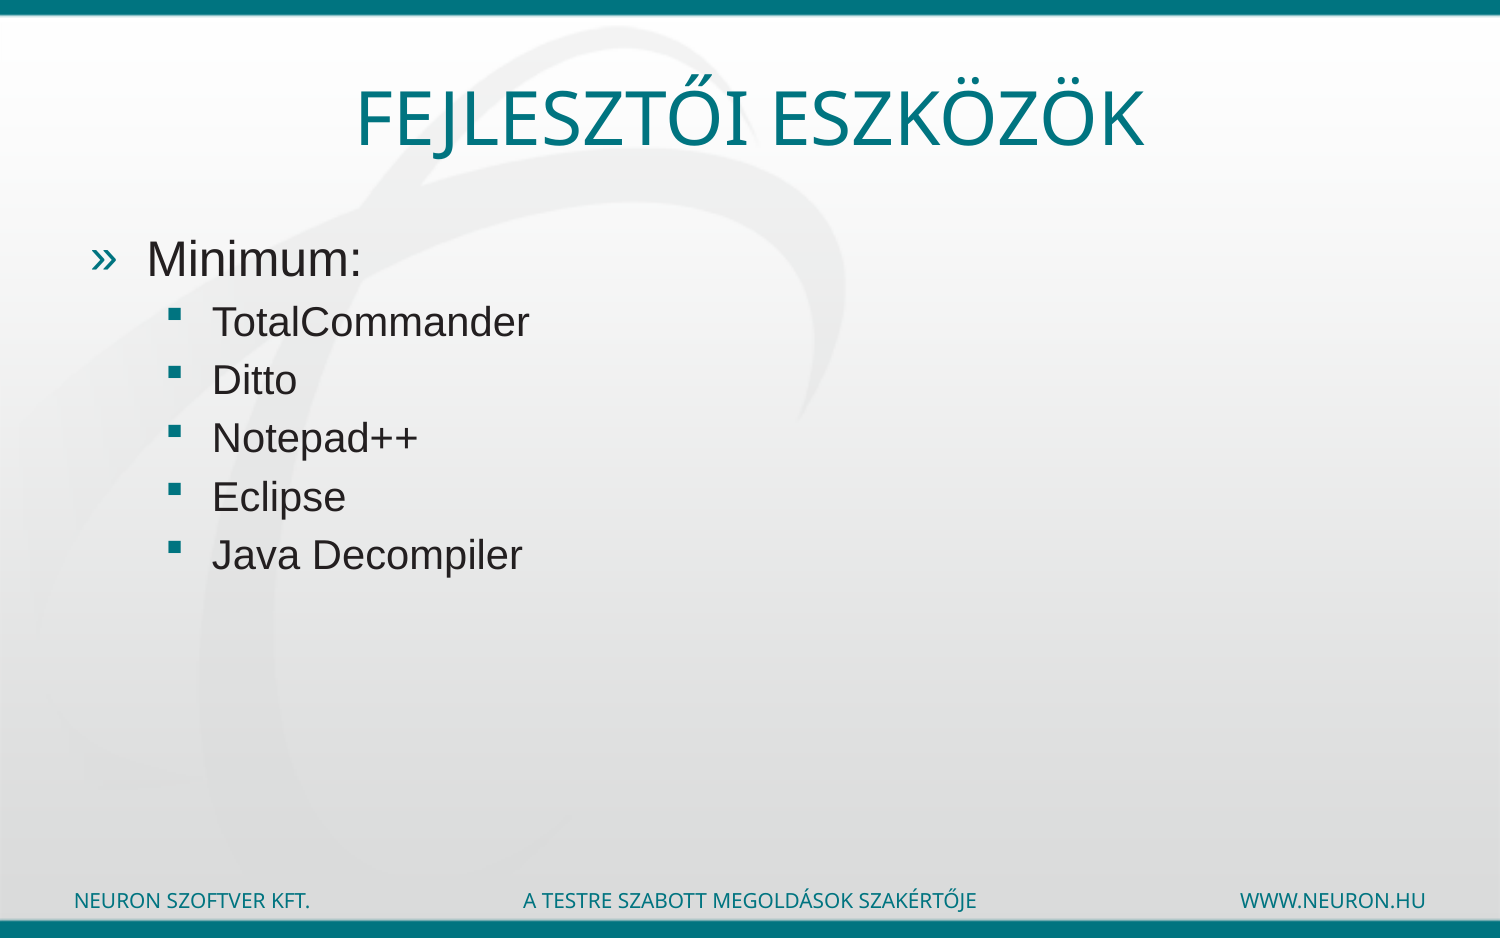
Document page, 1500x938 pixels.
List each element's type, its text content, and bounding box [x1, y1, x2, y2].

picture [0, 0, 1500, 938]
list Minimum: TotalCommander Ditto Notepad++ Eclipse Java Decompiler [75, 218, 1425, 838]
title Fejlesztői eszközök [75, 37, 1425, 194]
